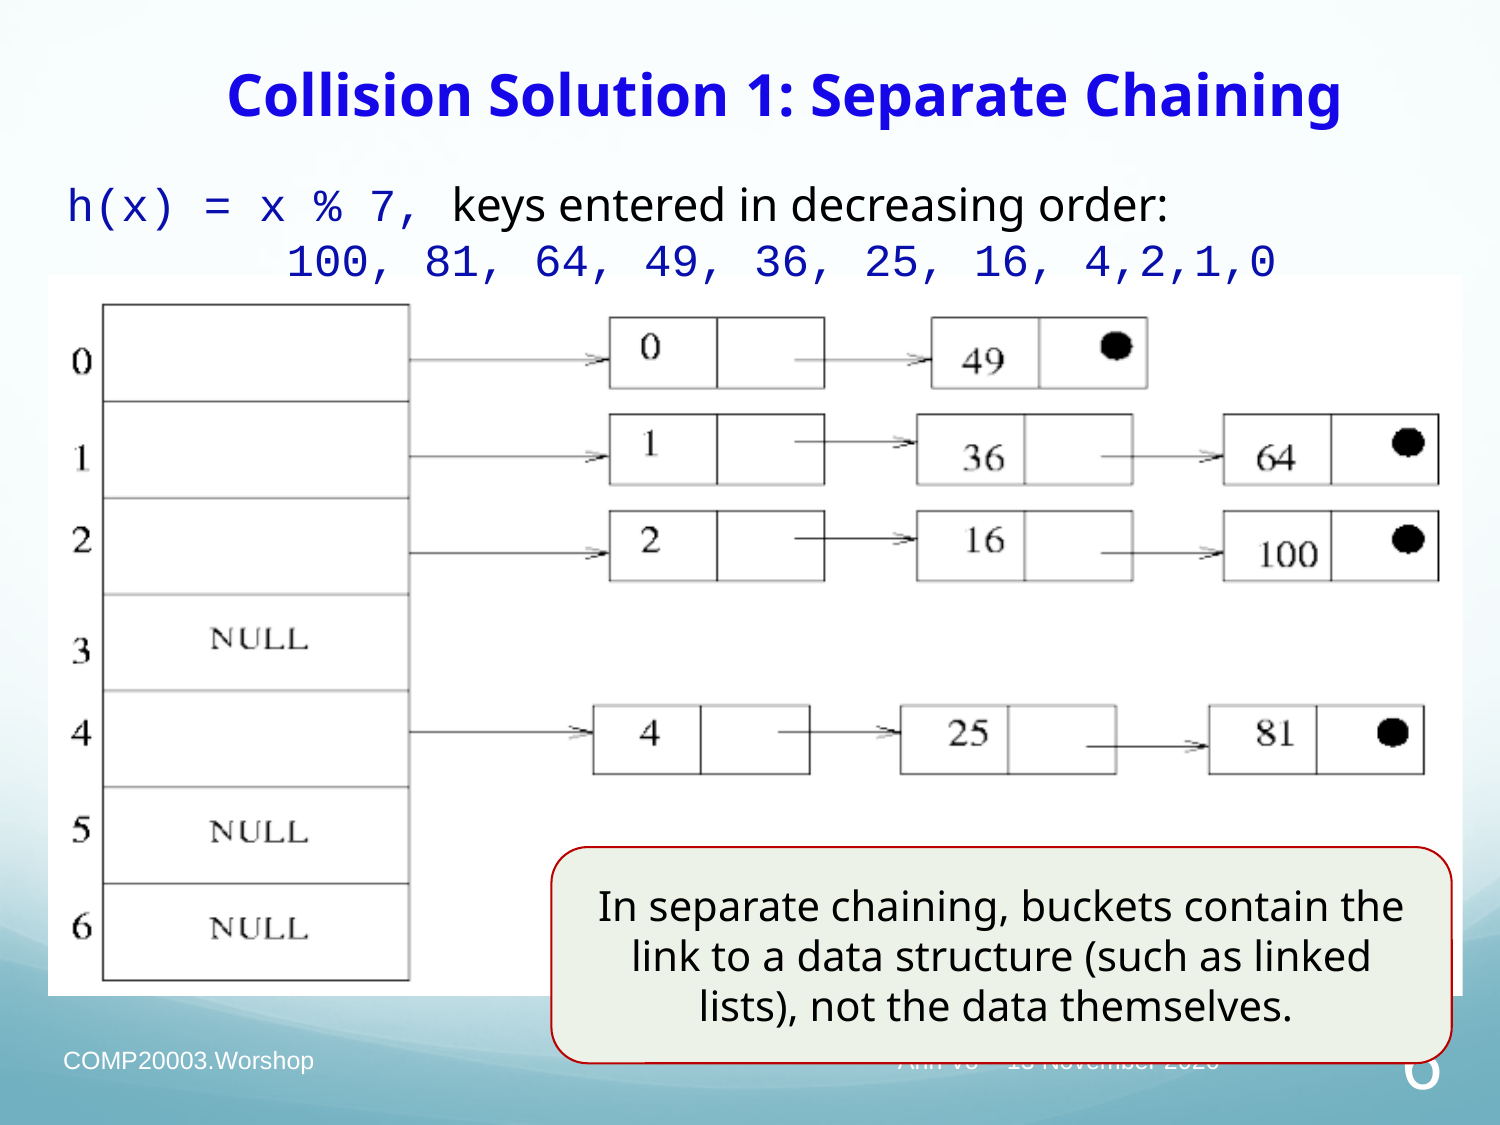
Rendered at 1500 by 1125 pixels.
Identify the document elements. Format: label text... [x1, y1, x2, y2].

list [47, 241, 1464, 1030]
slide_number 6 [1295, 1049, 1459, 1090]
footer COMP20003.Worshop [48, 1048, 843, 1090]
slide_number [877, 1065, 1236, 1090]
text_box h(x) = x % 7, keys entered in decreasing order: 100, 81, 64, 49, 36, 25, 16, 4,2,1,0 [51, 168, 1292, 238]
text_box In separate chaining, buckets contain the link to a data structure (such as linked lists), not the data themselves. [557, 1049, 1446, 1065]
title Collision Solution 1: Separate Chaining [85, 17, 1500, 169]
